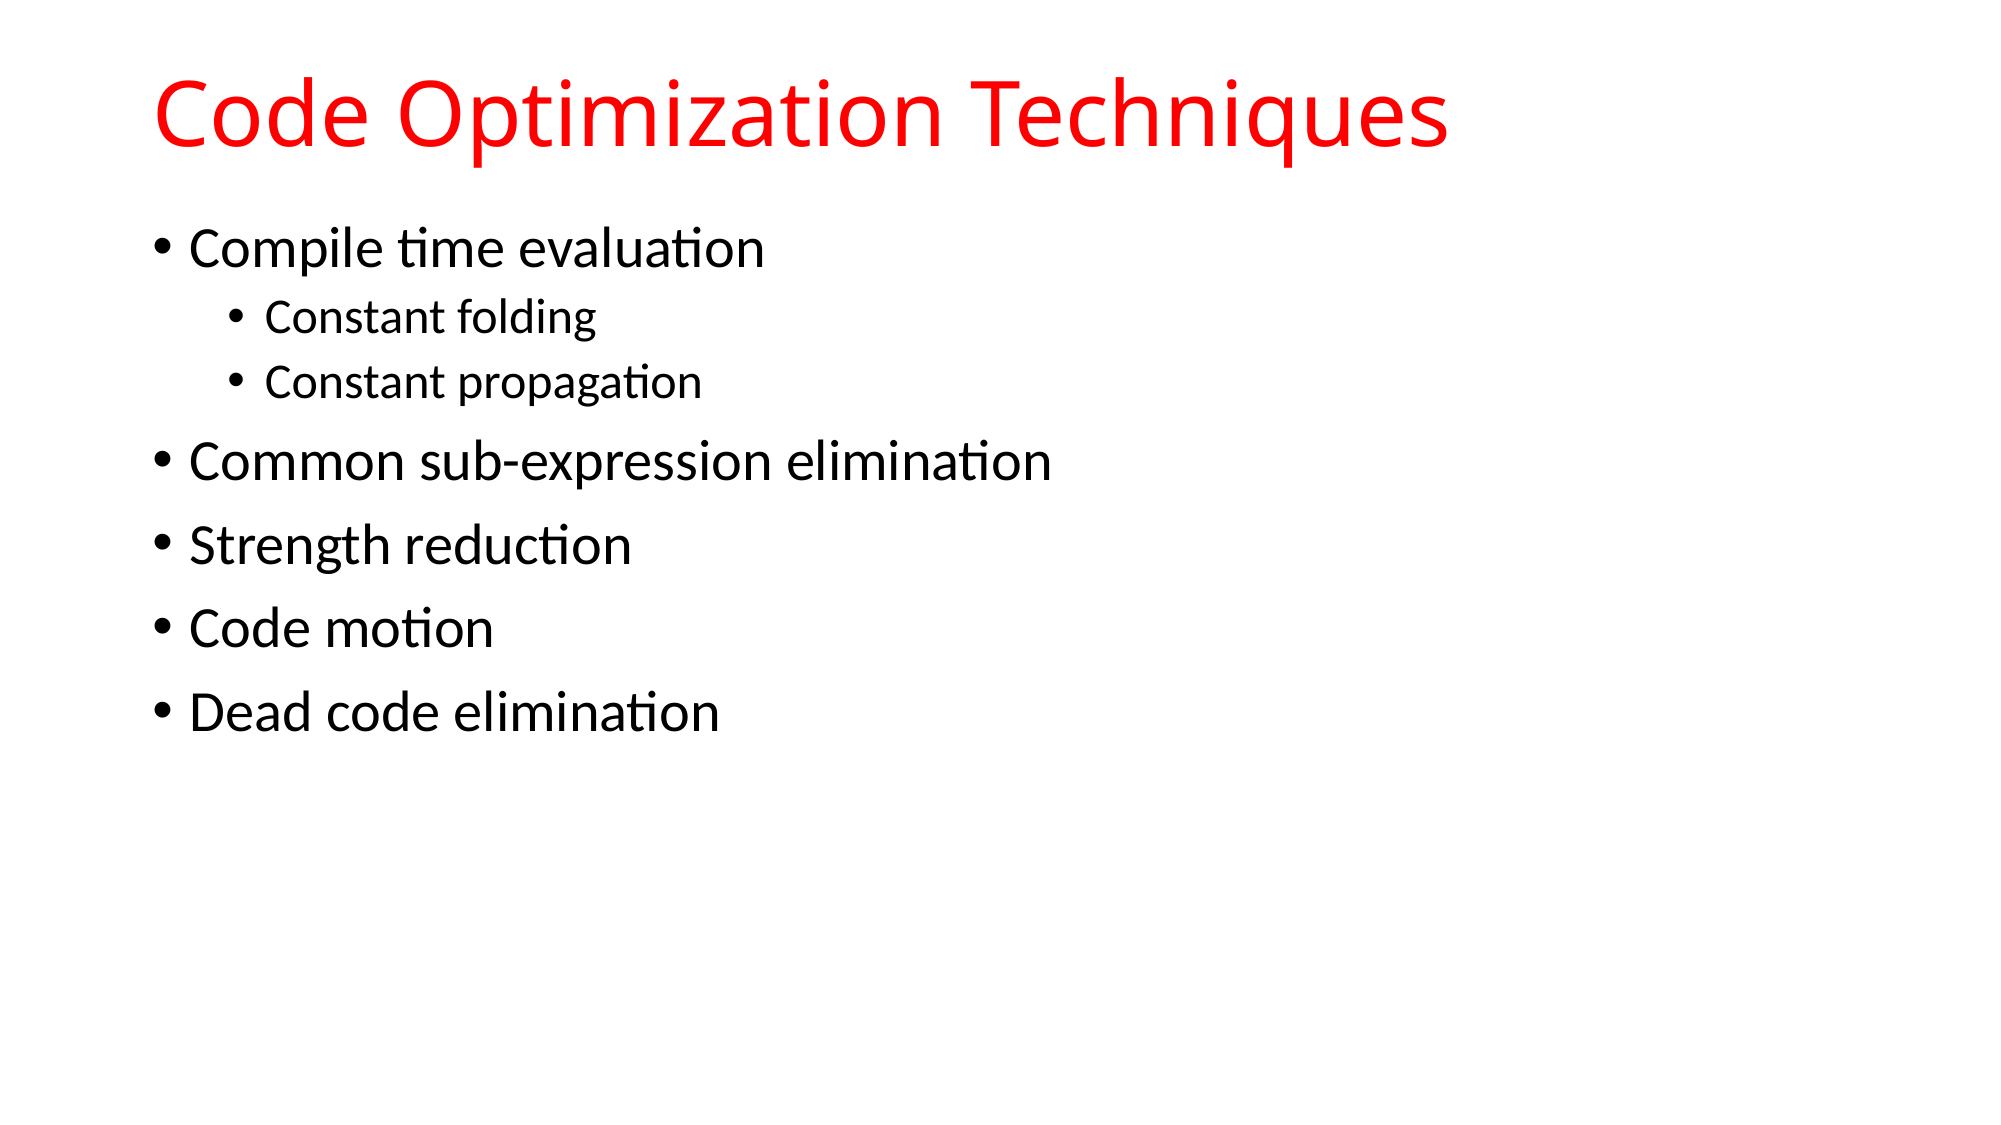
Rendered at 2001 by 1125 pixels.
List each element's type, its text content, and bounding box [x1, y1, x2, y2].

list Compile time evaluation Constant folding Constant propagation Common sub-expression elimination Strength reduction Code motion Dead code elimination [137, 210, 1863, 877]
title Code Optimization Techniques [137, 59, 1863, 174]
